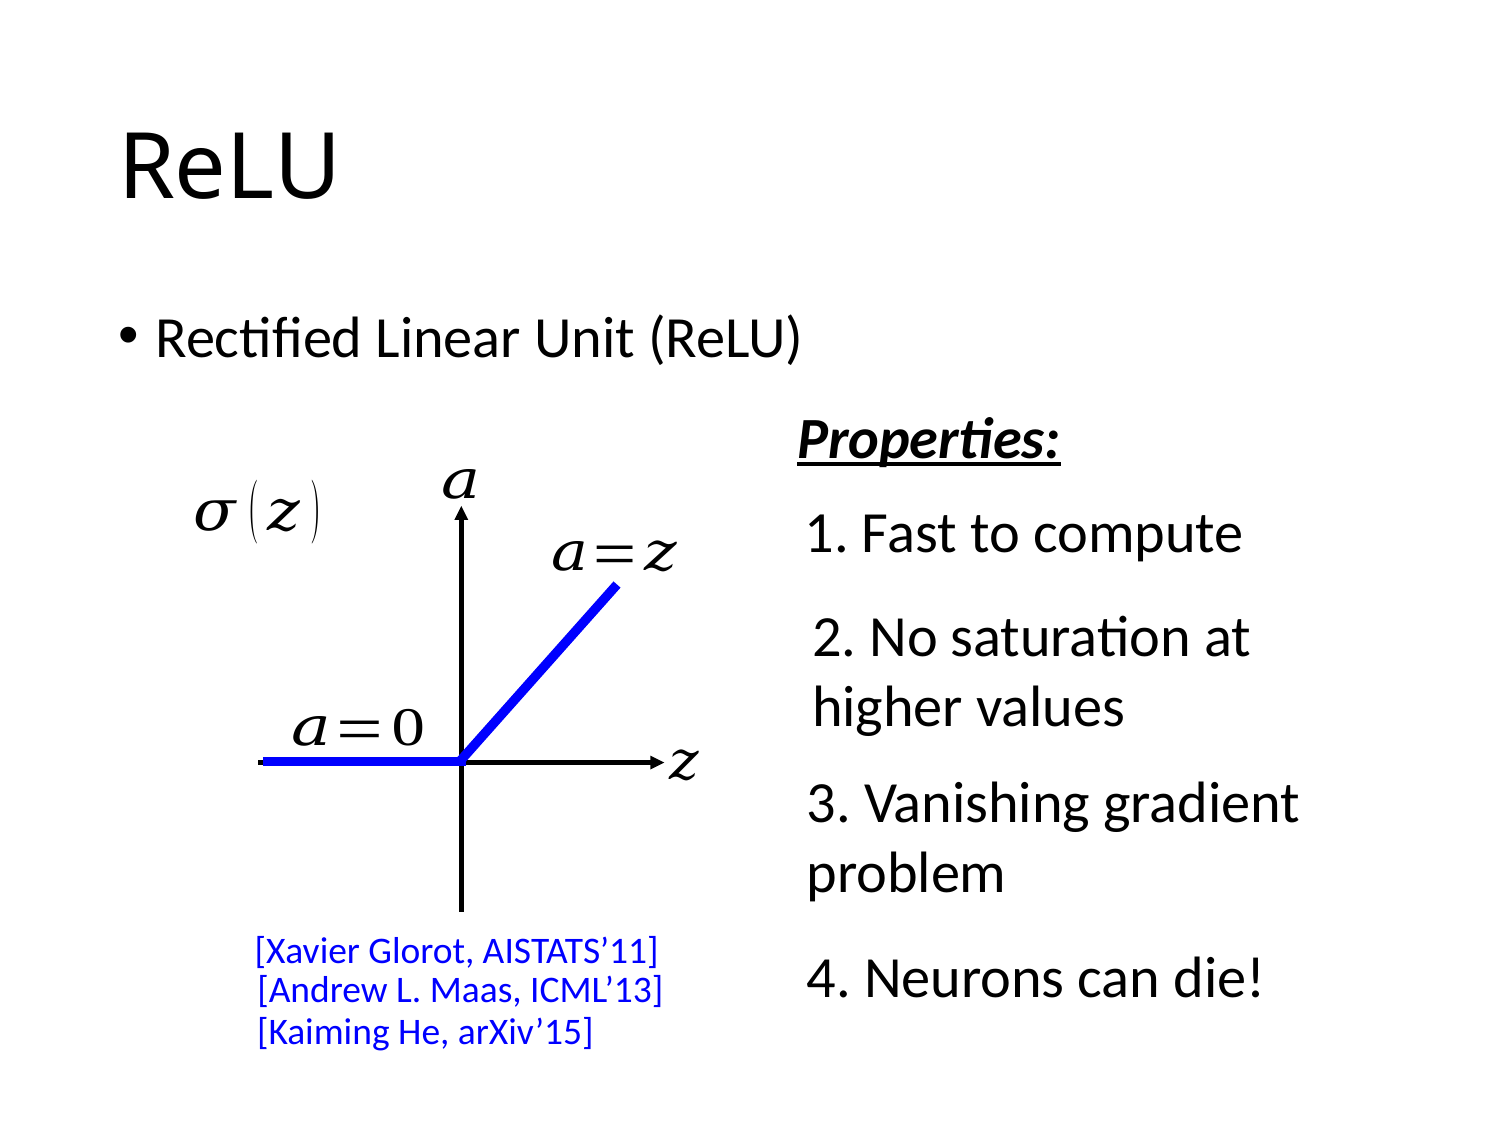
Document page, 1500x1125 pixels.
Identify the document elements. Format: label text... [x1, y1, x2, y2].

text_box [Andrew L. Maas, ICML’13] [242, 957, 679, 1017]
text_box [Xavier Glorot, AISTATS’11] [239, 919, 675, 979]
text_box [193, 450, 703, 912]
text_box 1. Fast to compute [789, 486, 1334, 572]
text_box Properties: [782, 392, 1327, 478]
text_box 2. No saturation at higher values [797, 591, 1500, 746]
list Rectified Linear Unit (ReLU) [103, 299, 1397, 1014]
text_box [Kaiming He, arXiv’15] [242, 1000, 609, 1060]
text_box 4. Neurons can die! [792, 931, 1336, 1017]
text_box 3. Vanishing gradient problem [792, 757, 1500, 912]
title ReLU [103, 59, 1397, 278]
